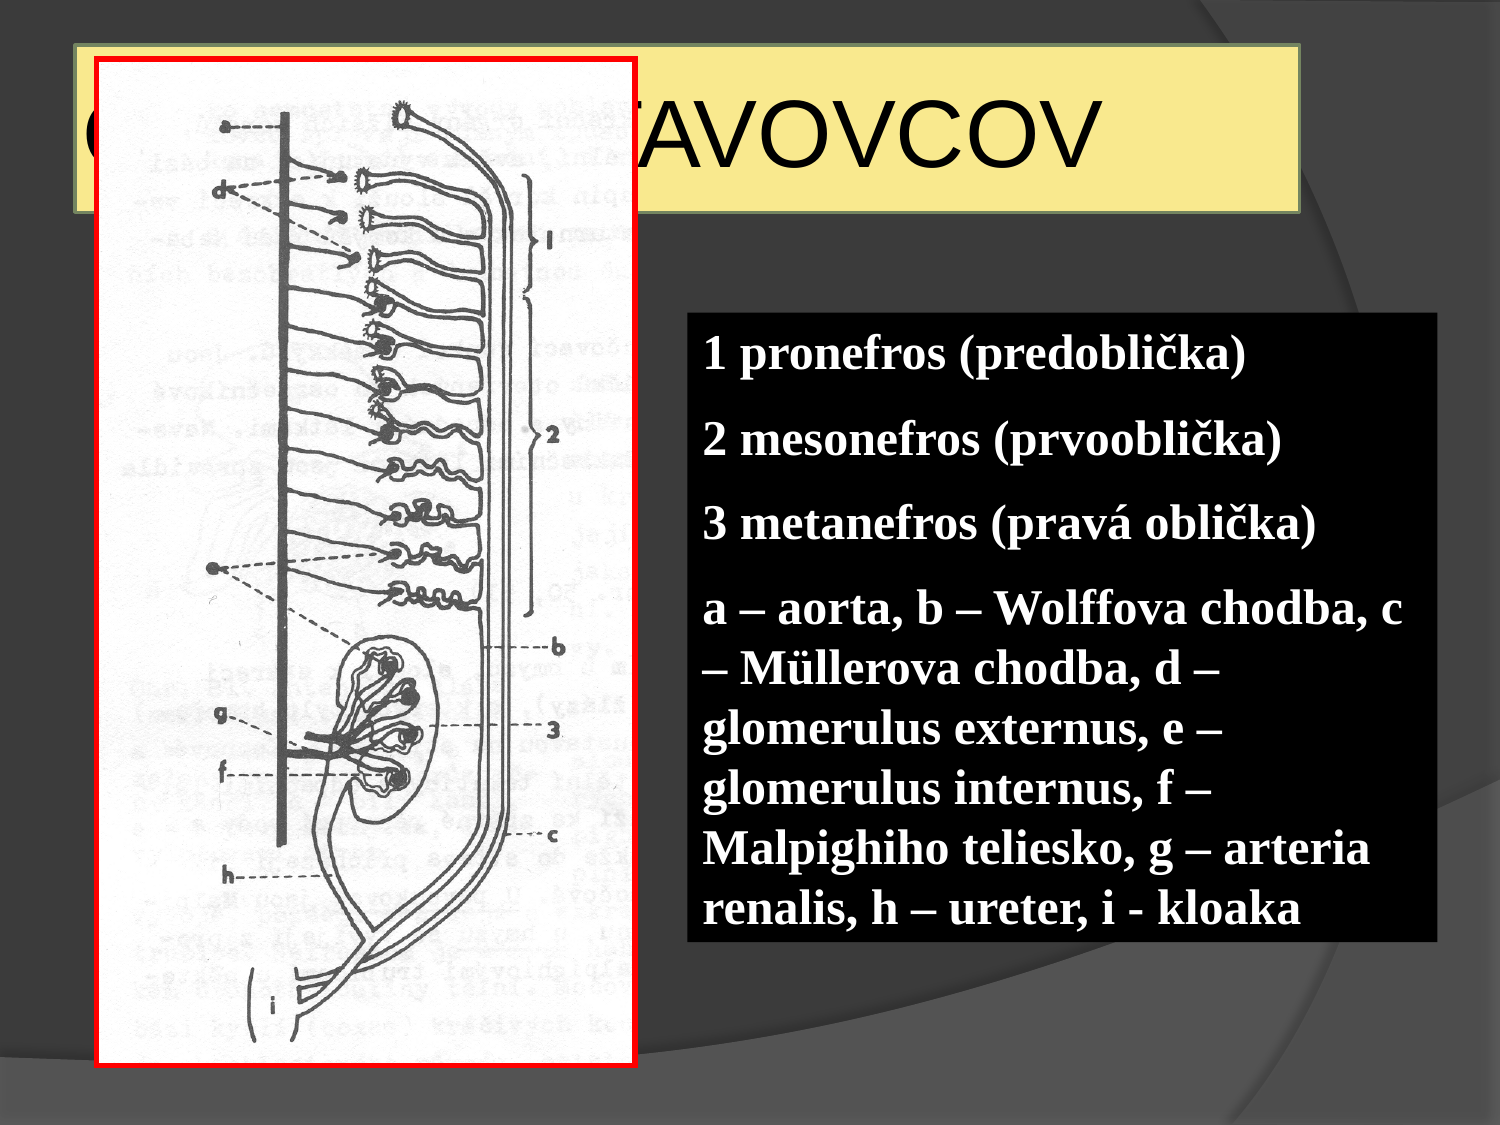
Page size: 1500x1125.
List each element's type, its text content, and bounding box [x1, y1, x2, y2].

text_box 1 pronefros (predoblička) 2 mesonefros (prvooblička) 3 metanefros (pravá oblička) a – aorta, b – Wolffova chodba, c – Müllerova chodba, d – glomerulus externus, e – glomerulus internus, f – Malpighiho teliesko, g – arteria renalis, h – ureter, i - kloaka [687, 312, 1438, 943]
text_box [99, 62, 632, 1063]
title OBLIČKY STAVOVCOV [73, 43, 1301, 214]
